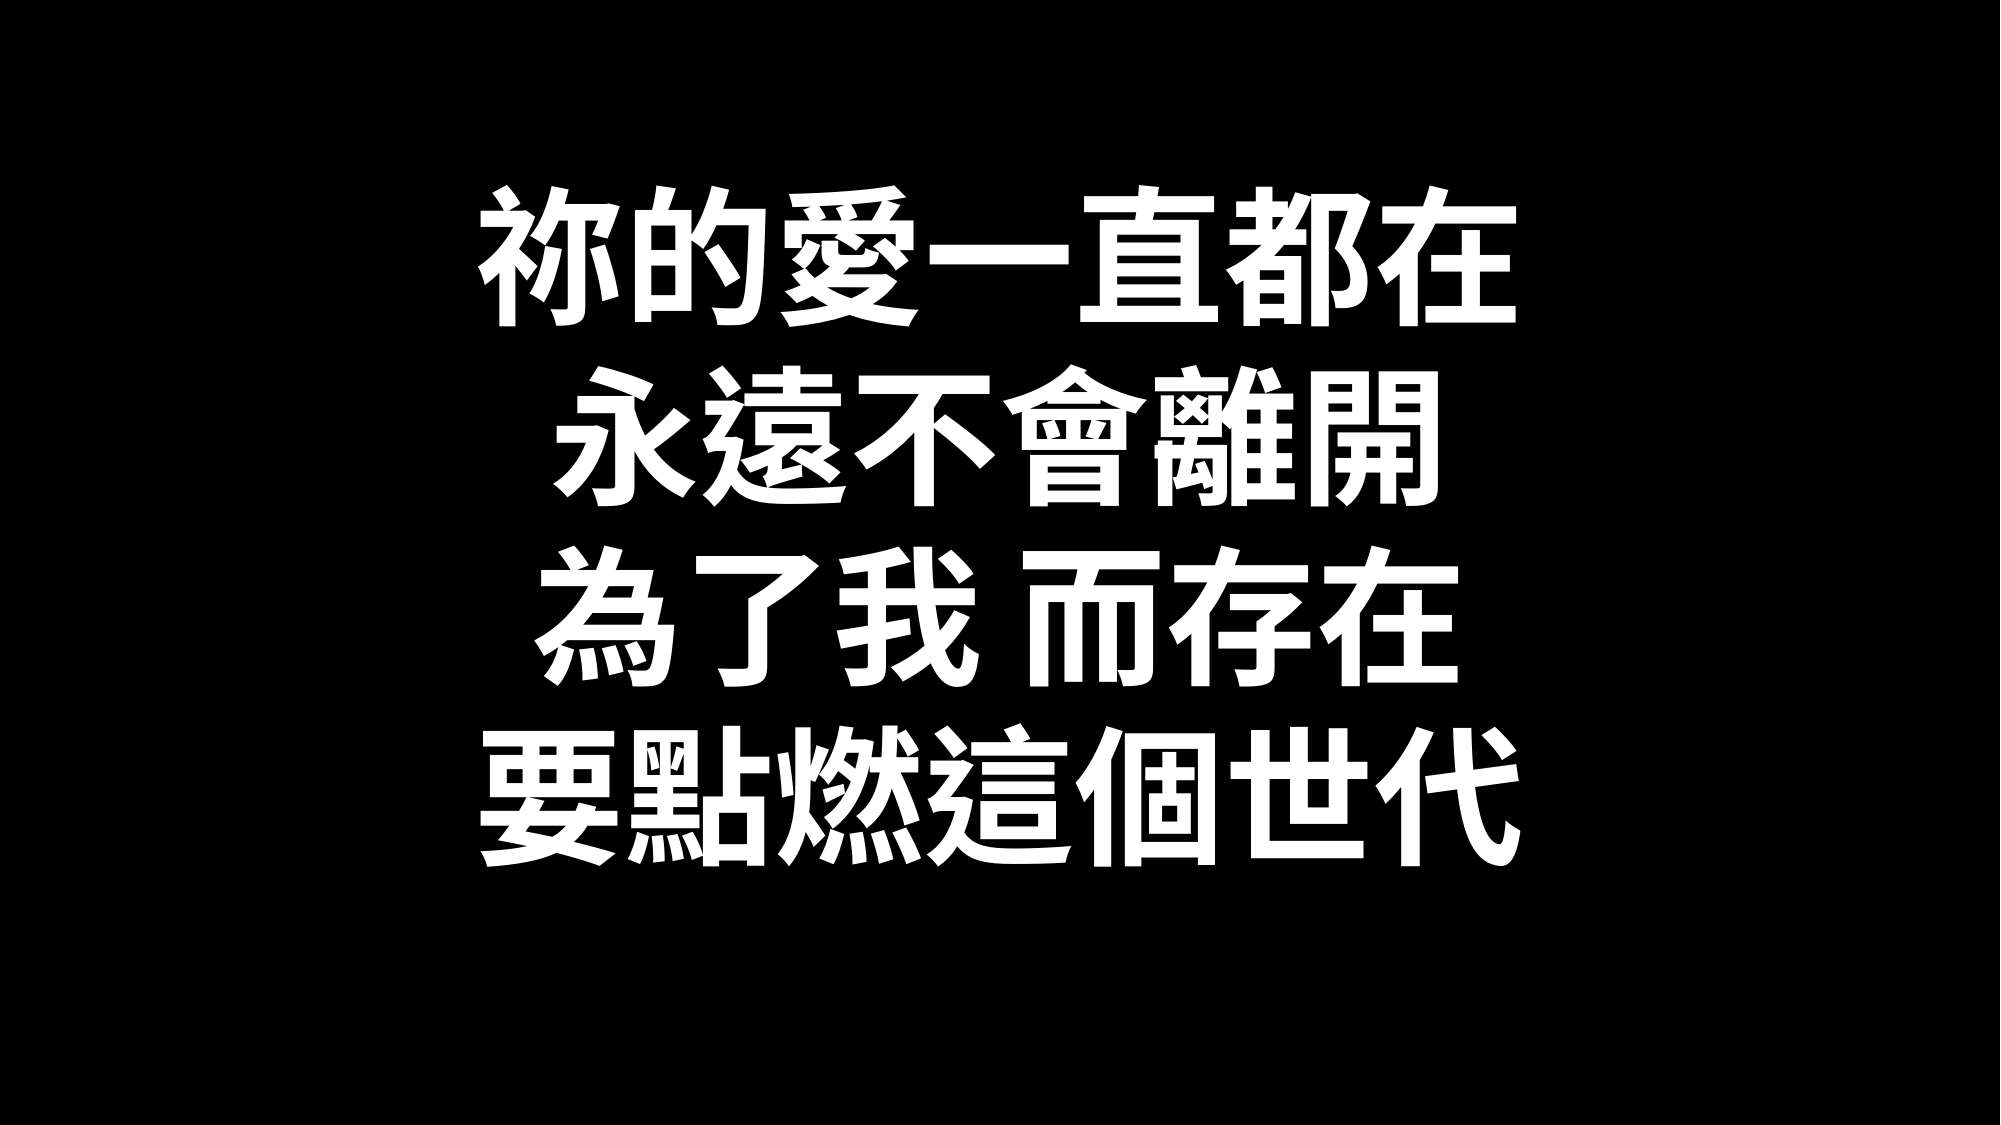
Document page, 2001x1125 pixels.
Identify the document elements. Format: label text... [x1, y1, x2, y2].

text_box 祢的愛一直都在 永遠不會離開 為了我 而存在 要點燃這個世代 [213, 156, 1786, 891]
